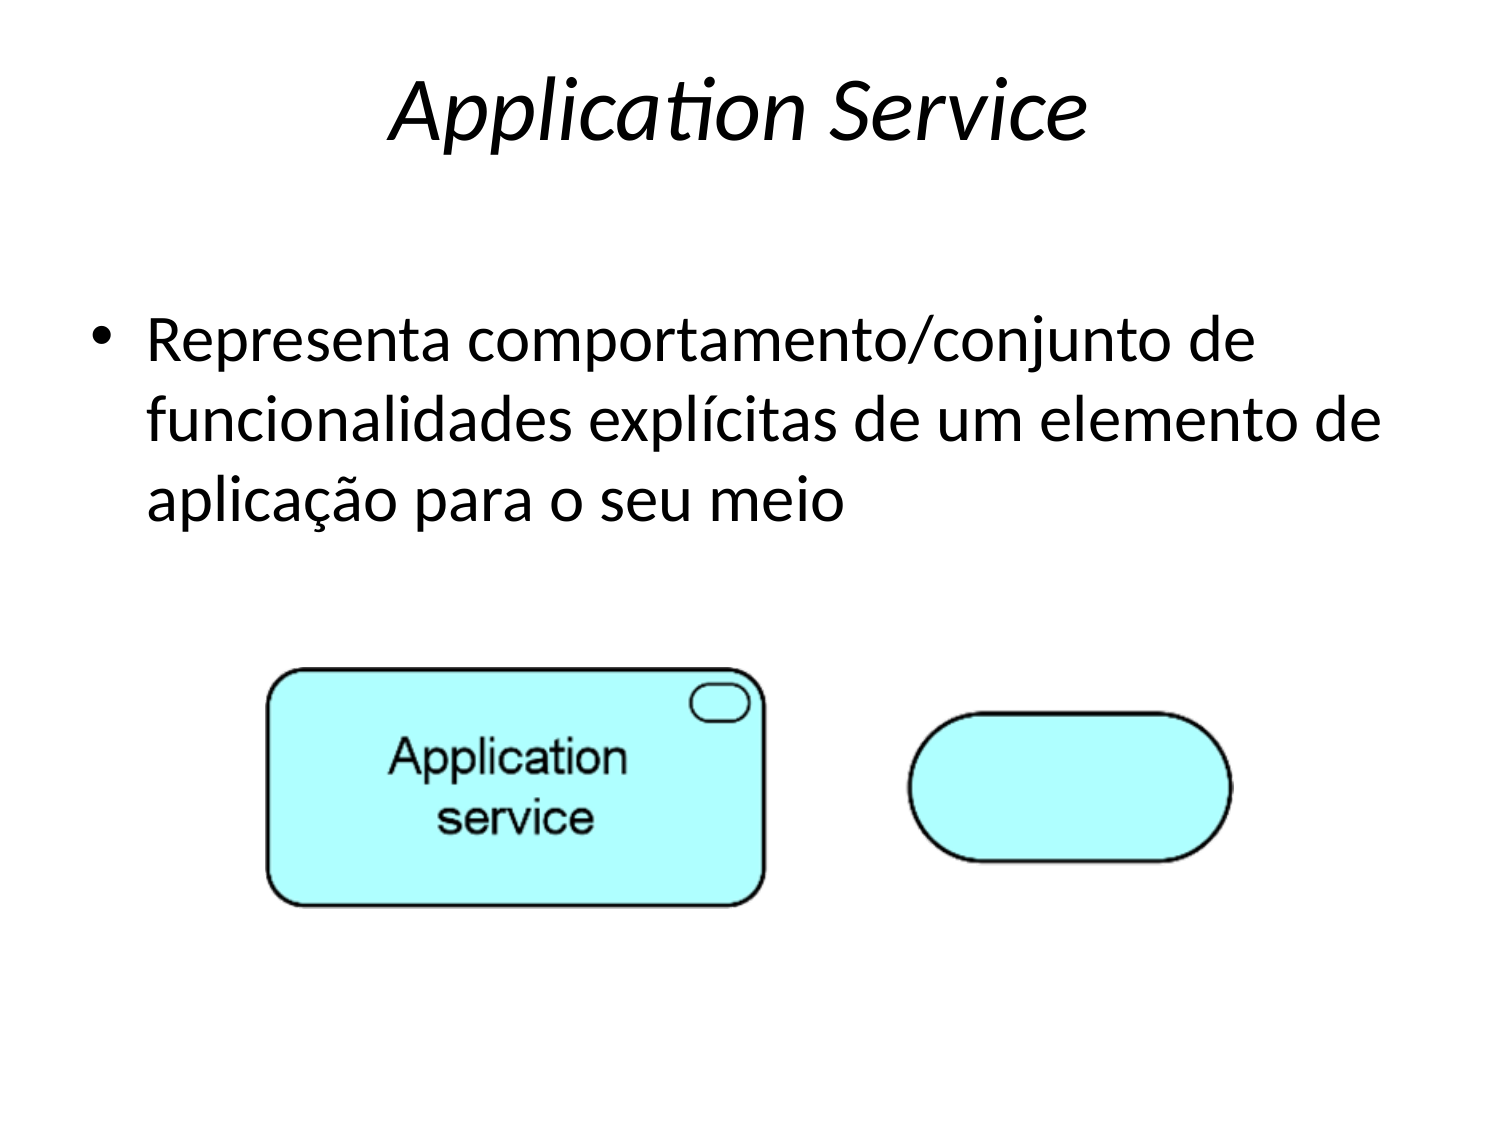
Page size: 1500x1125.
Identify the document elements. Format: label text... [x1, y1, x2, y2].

picture [265, 667, 1234, 909]
title Application Service [75, 2, 1425, 206]
list Representa comportamento/conjunto de funcionalidades explícitas de um elemento de aplicação para o seu meio [75, 287, 1425, 668]
